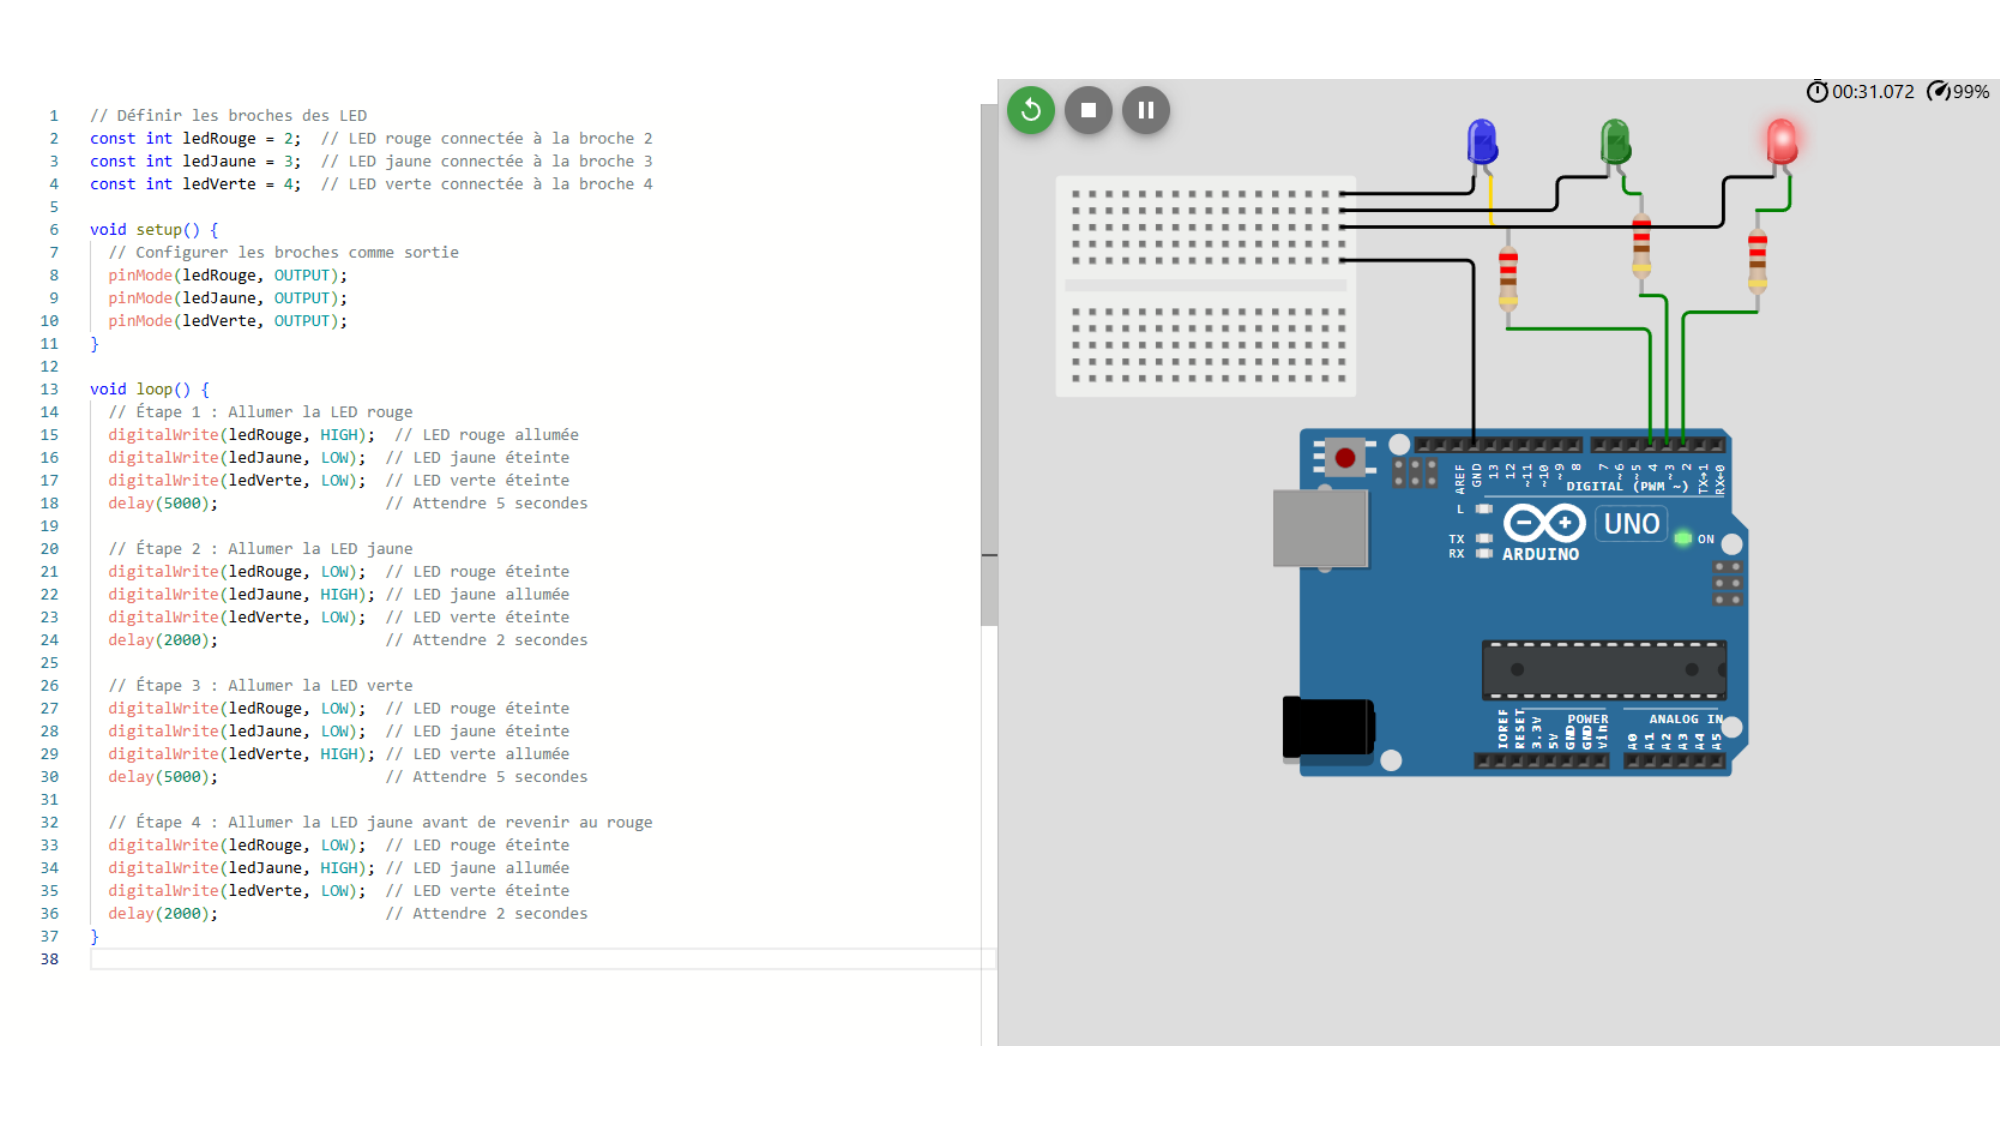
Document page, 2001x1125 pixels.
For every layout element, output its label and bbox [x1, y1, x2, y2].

picture [0, 78, 2000, 1047]
